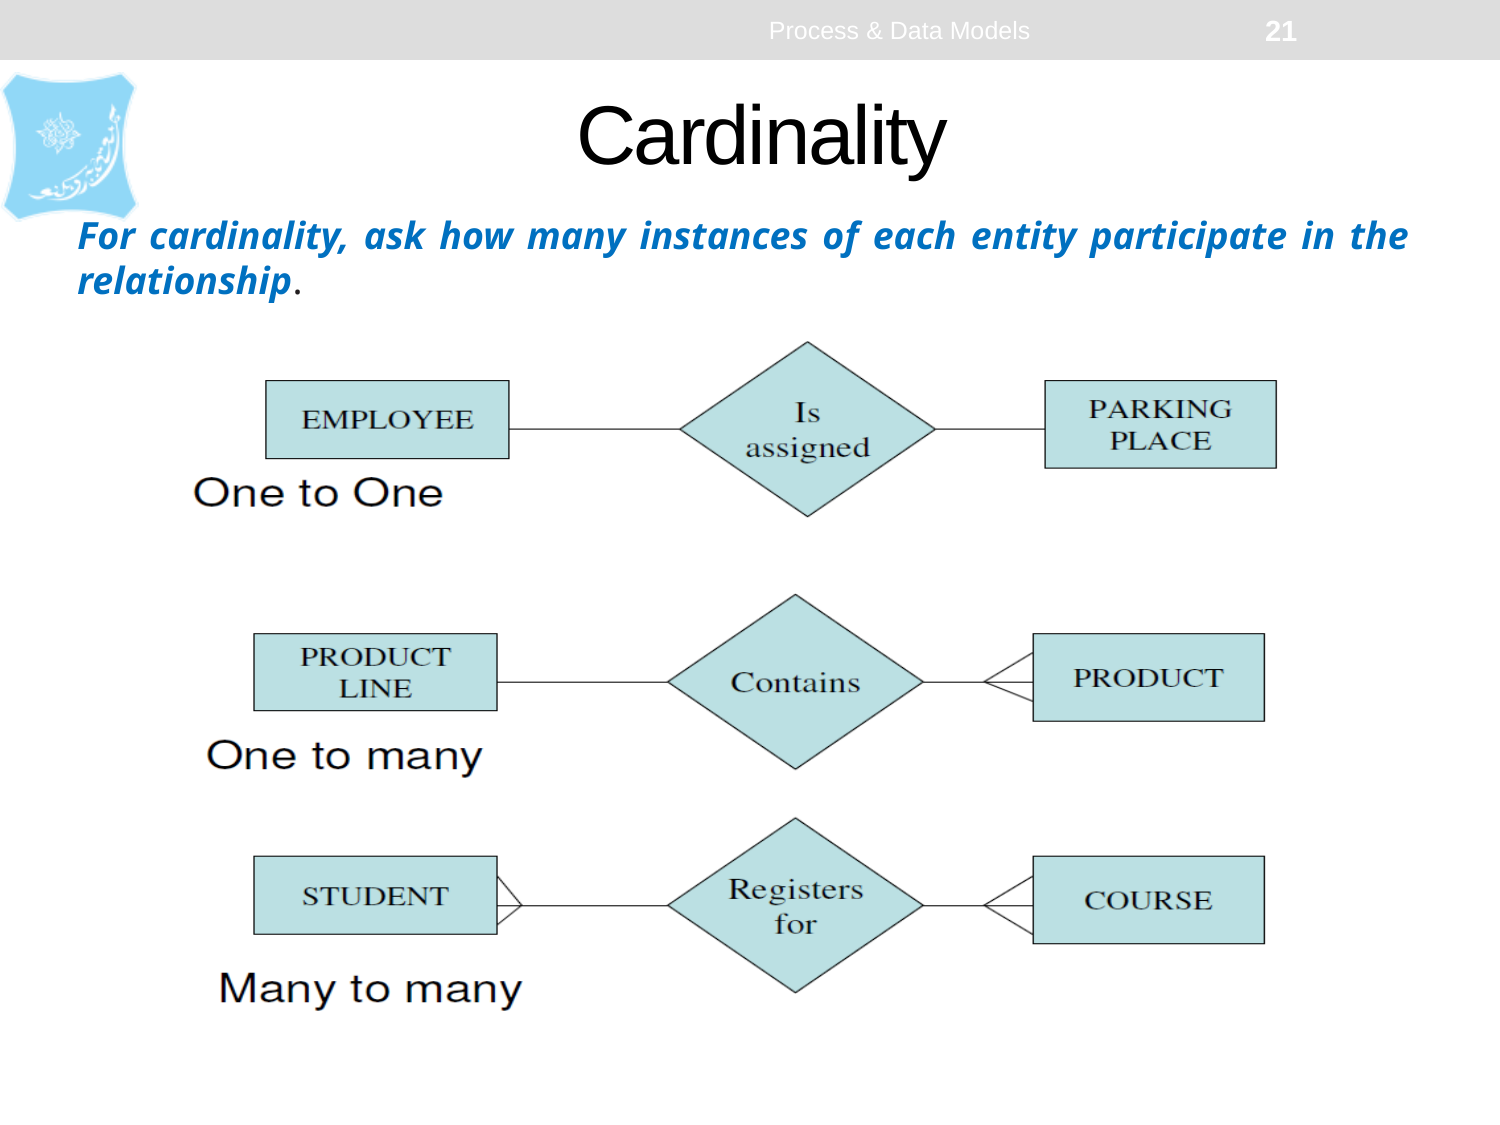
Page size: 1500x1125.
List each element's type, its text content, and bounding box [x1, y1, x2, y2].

text_box For cardinality, ask how many instances of each entity participate in the relationship. [62, 204, 1425, 310]
picture [0, 72, 139, 222]
footer Process & Data Models [562, 3, 1238, 57]
title Cardinality [87, 71, 1438, 191]
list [62, 325, 1426, 1017]
slide_number 21 [1250, 3, 1425, 57]
